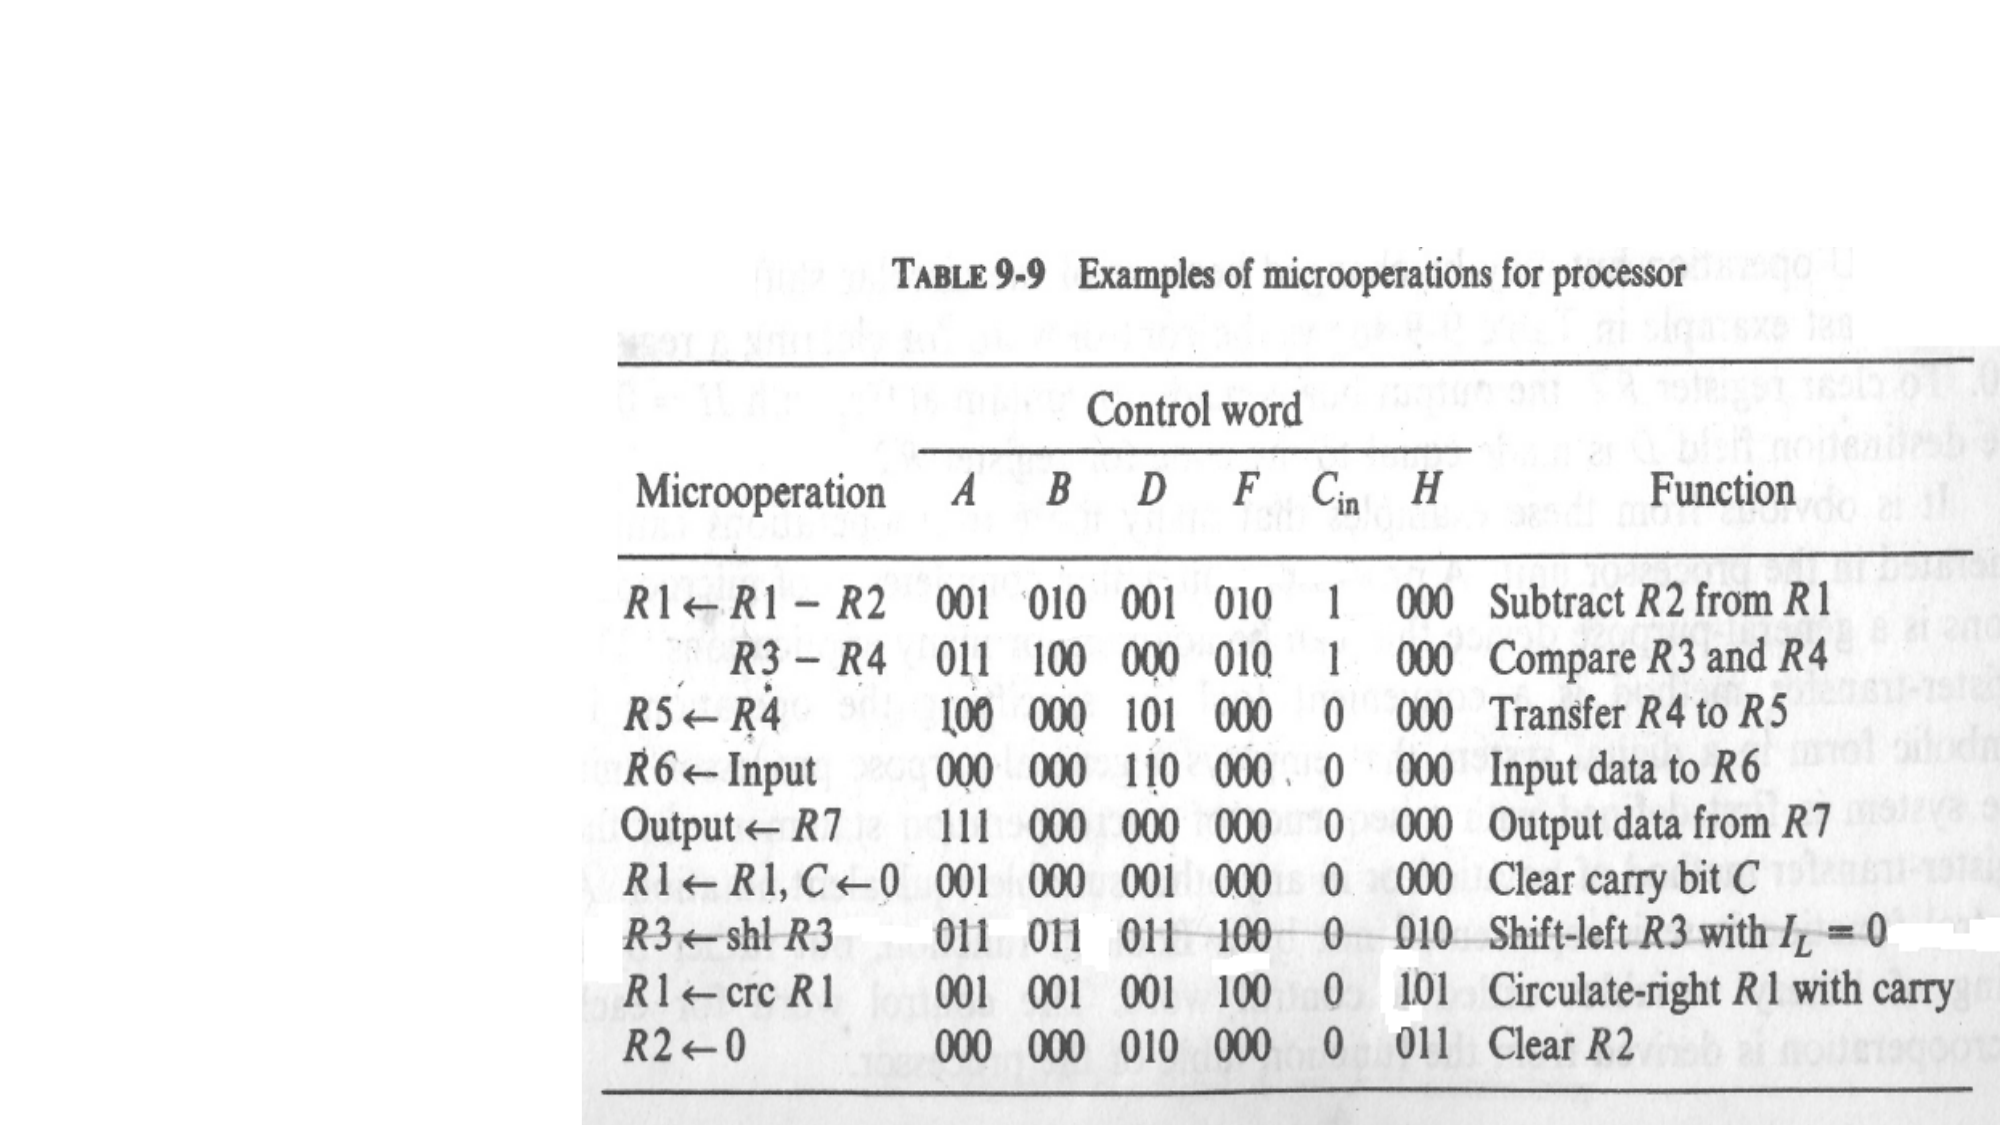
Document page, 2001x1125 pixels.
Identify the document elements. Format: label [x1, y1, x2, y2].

picture [581, 247, 2000, 1125]
